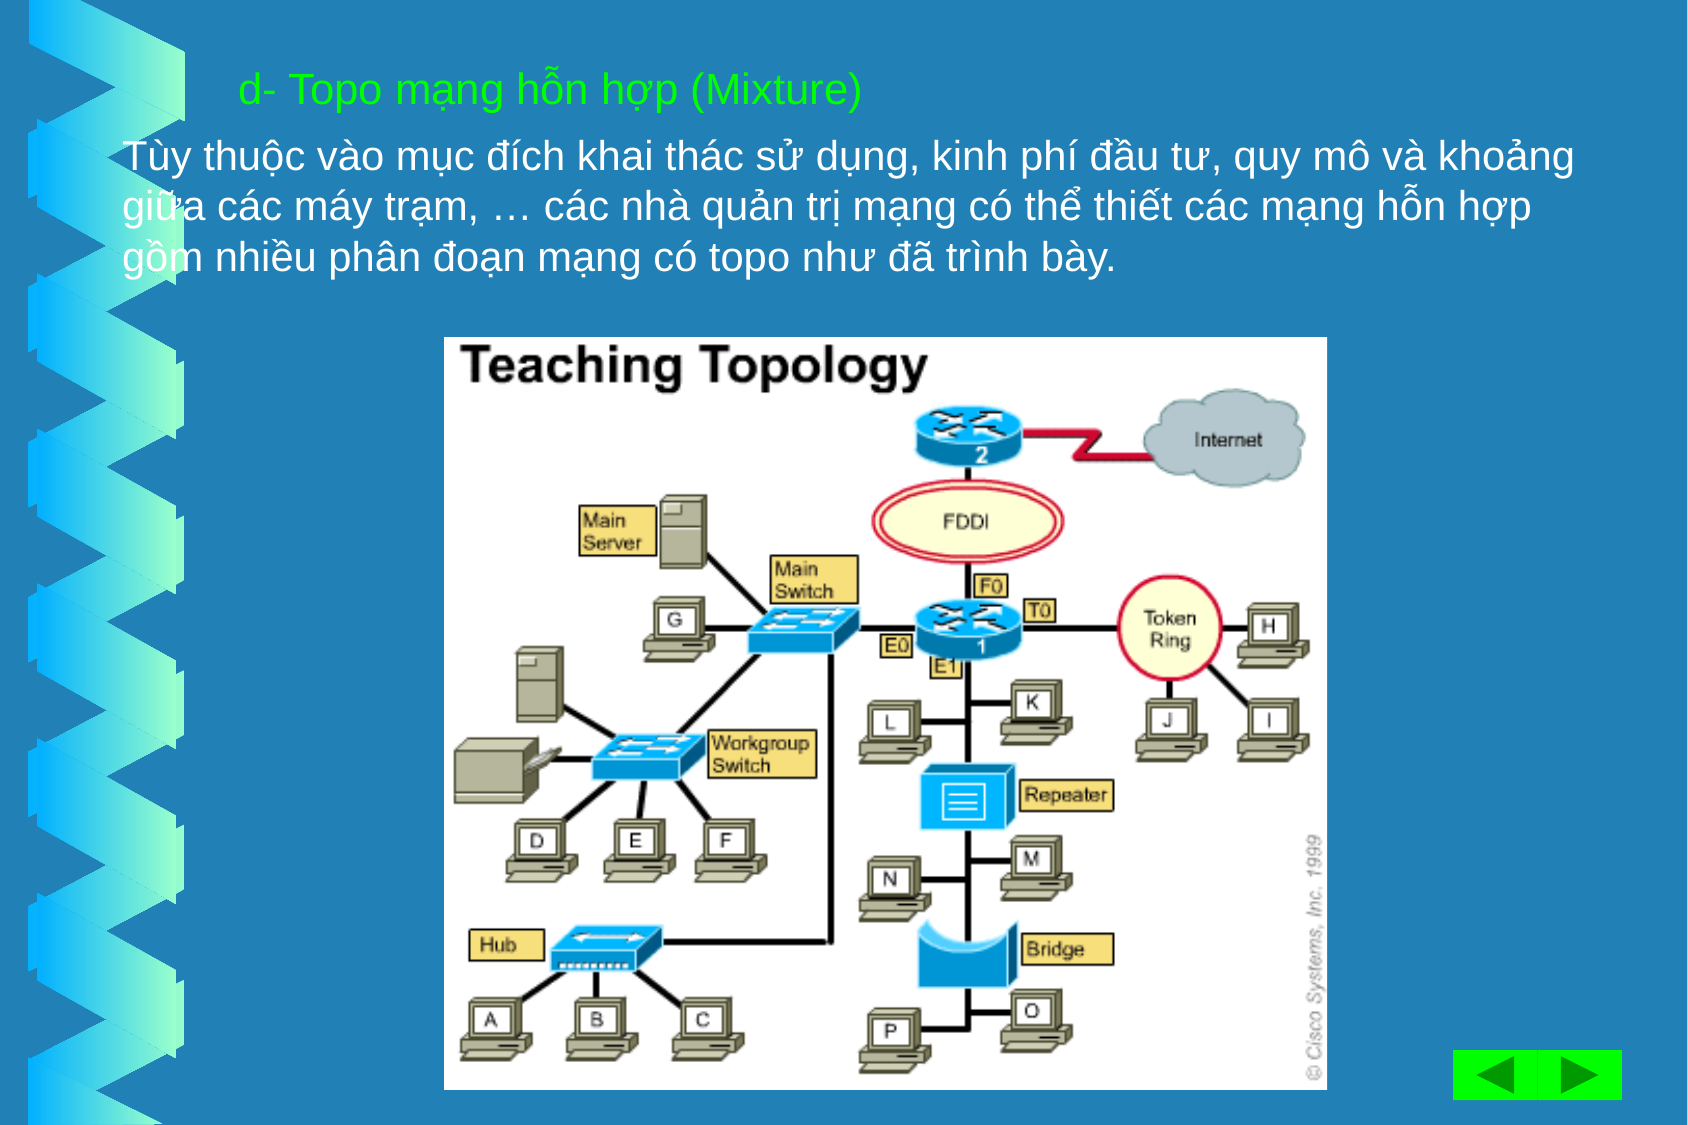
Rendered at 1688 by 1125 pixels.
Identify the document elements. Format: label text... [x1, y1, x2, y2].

text_box [1538, 1050, 1622, 1101]
picture [443, 336, 1328, 1090]
text_box d- Topo mạng hỗn hợp (Mixture) [222, 53, 880, 121]
text_box Tùy thuộc vào mục đích khai thác sử dụng, kinh phí đầu tư, quy mô và khoảng giữa các máy trạm, … các nhà quản trị mạng có thể thiết các mạng hỗn hợp gồm nhiều phân đoạn mạng có topo như đã trình bày. [107, 121, 1594, 287]
text_box [1453, 1050, 1538, 1101]
